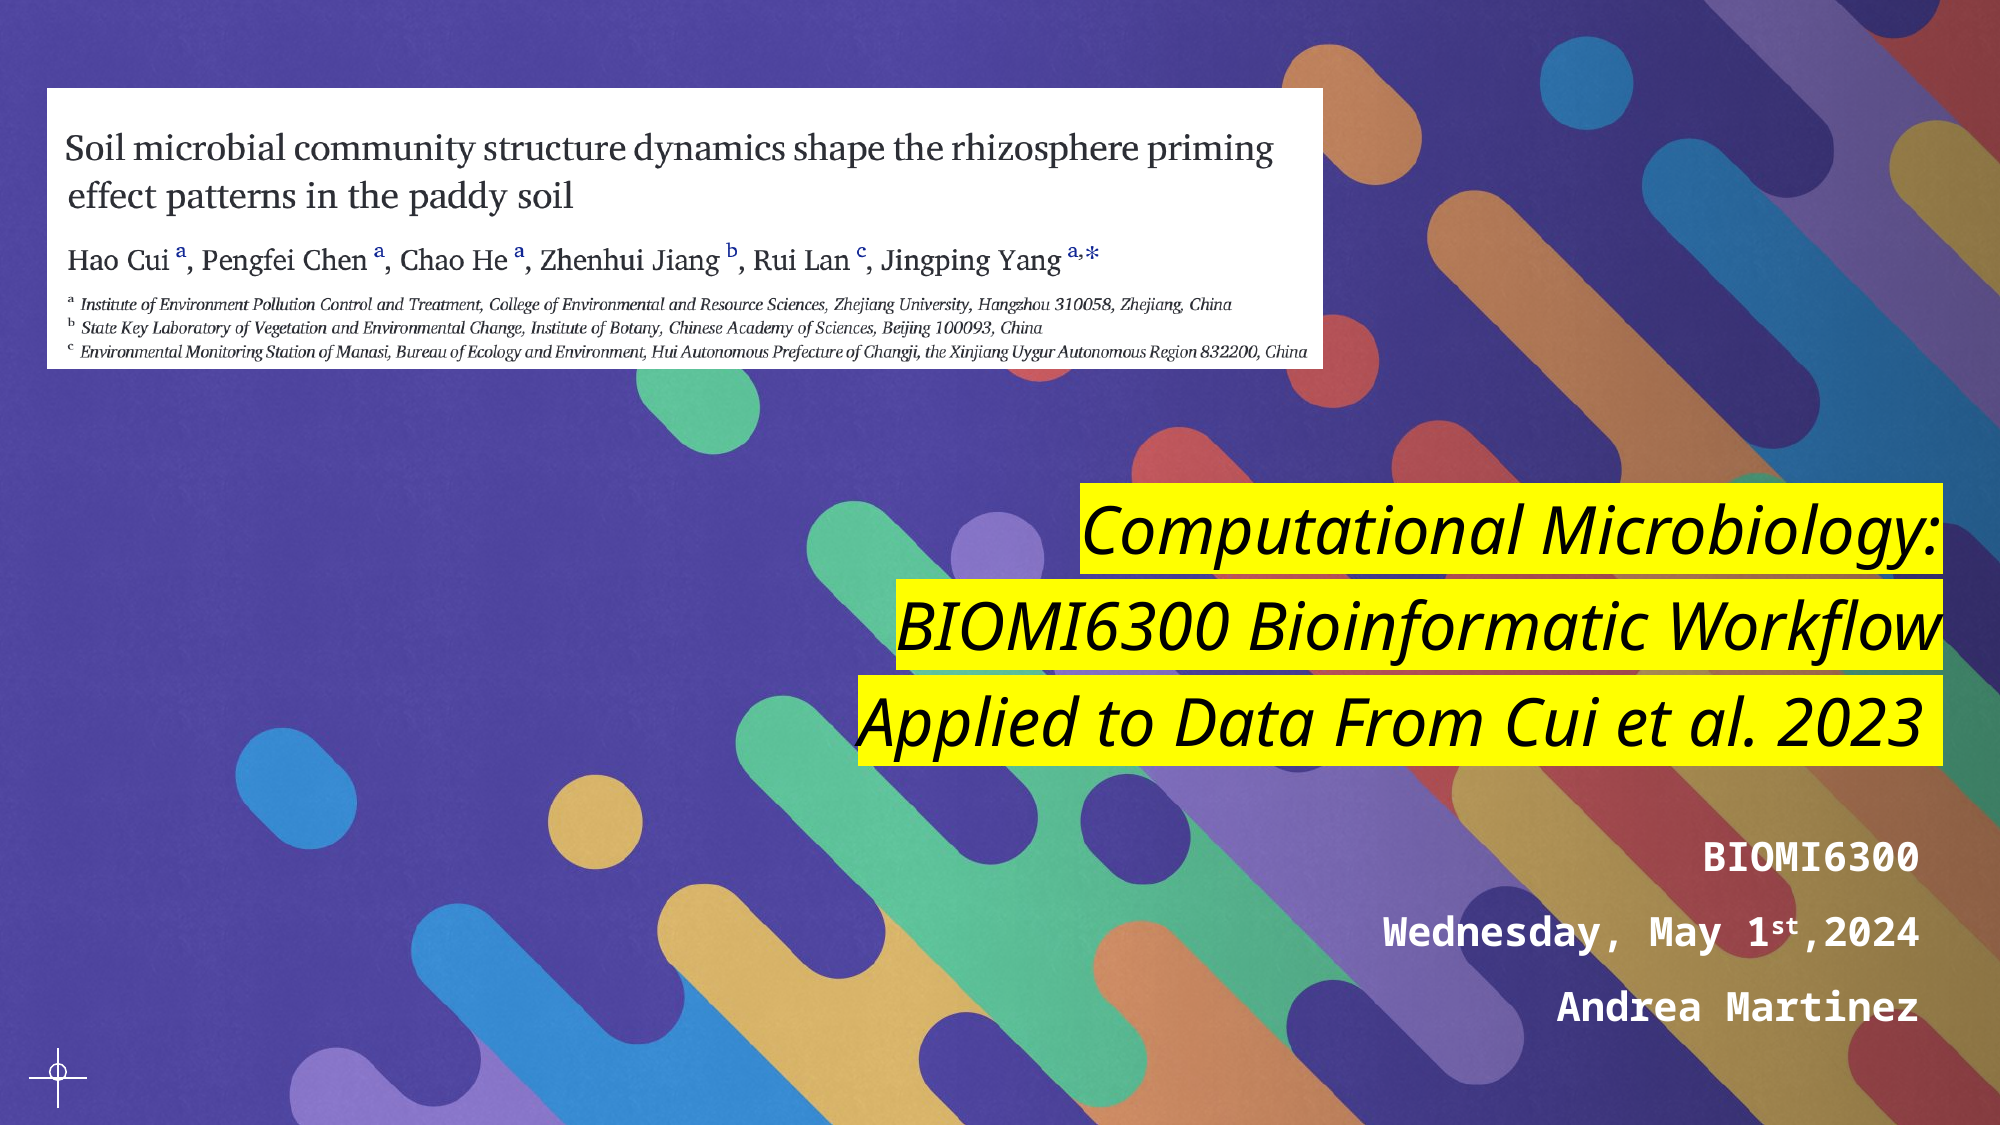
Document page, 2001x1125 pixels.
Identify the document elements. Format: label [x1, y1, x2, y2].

picture [0, 0, 2000, 1125]
text_box [28, 1047, 88, 1109]
